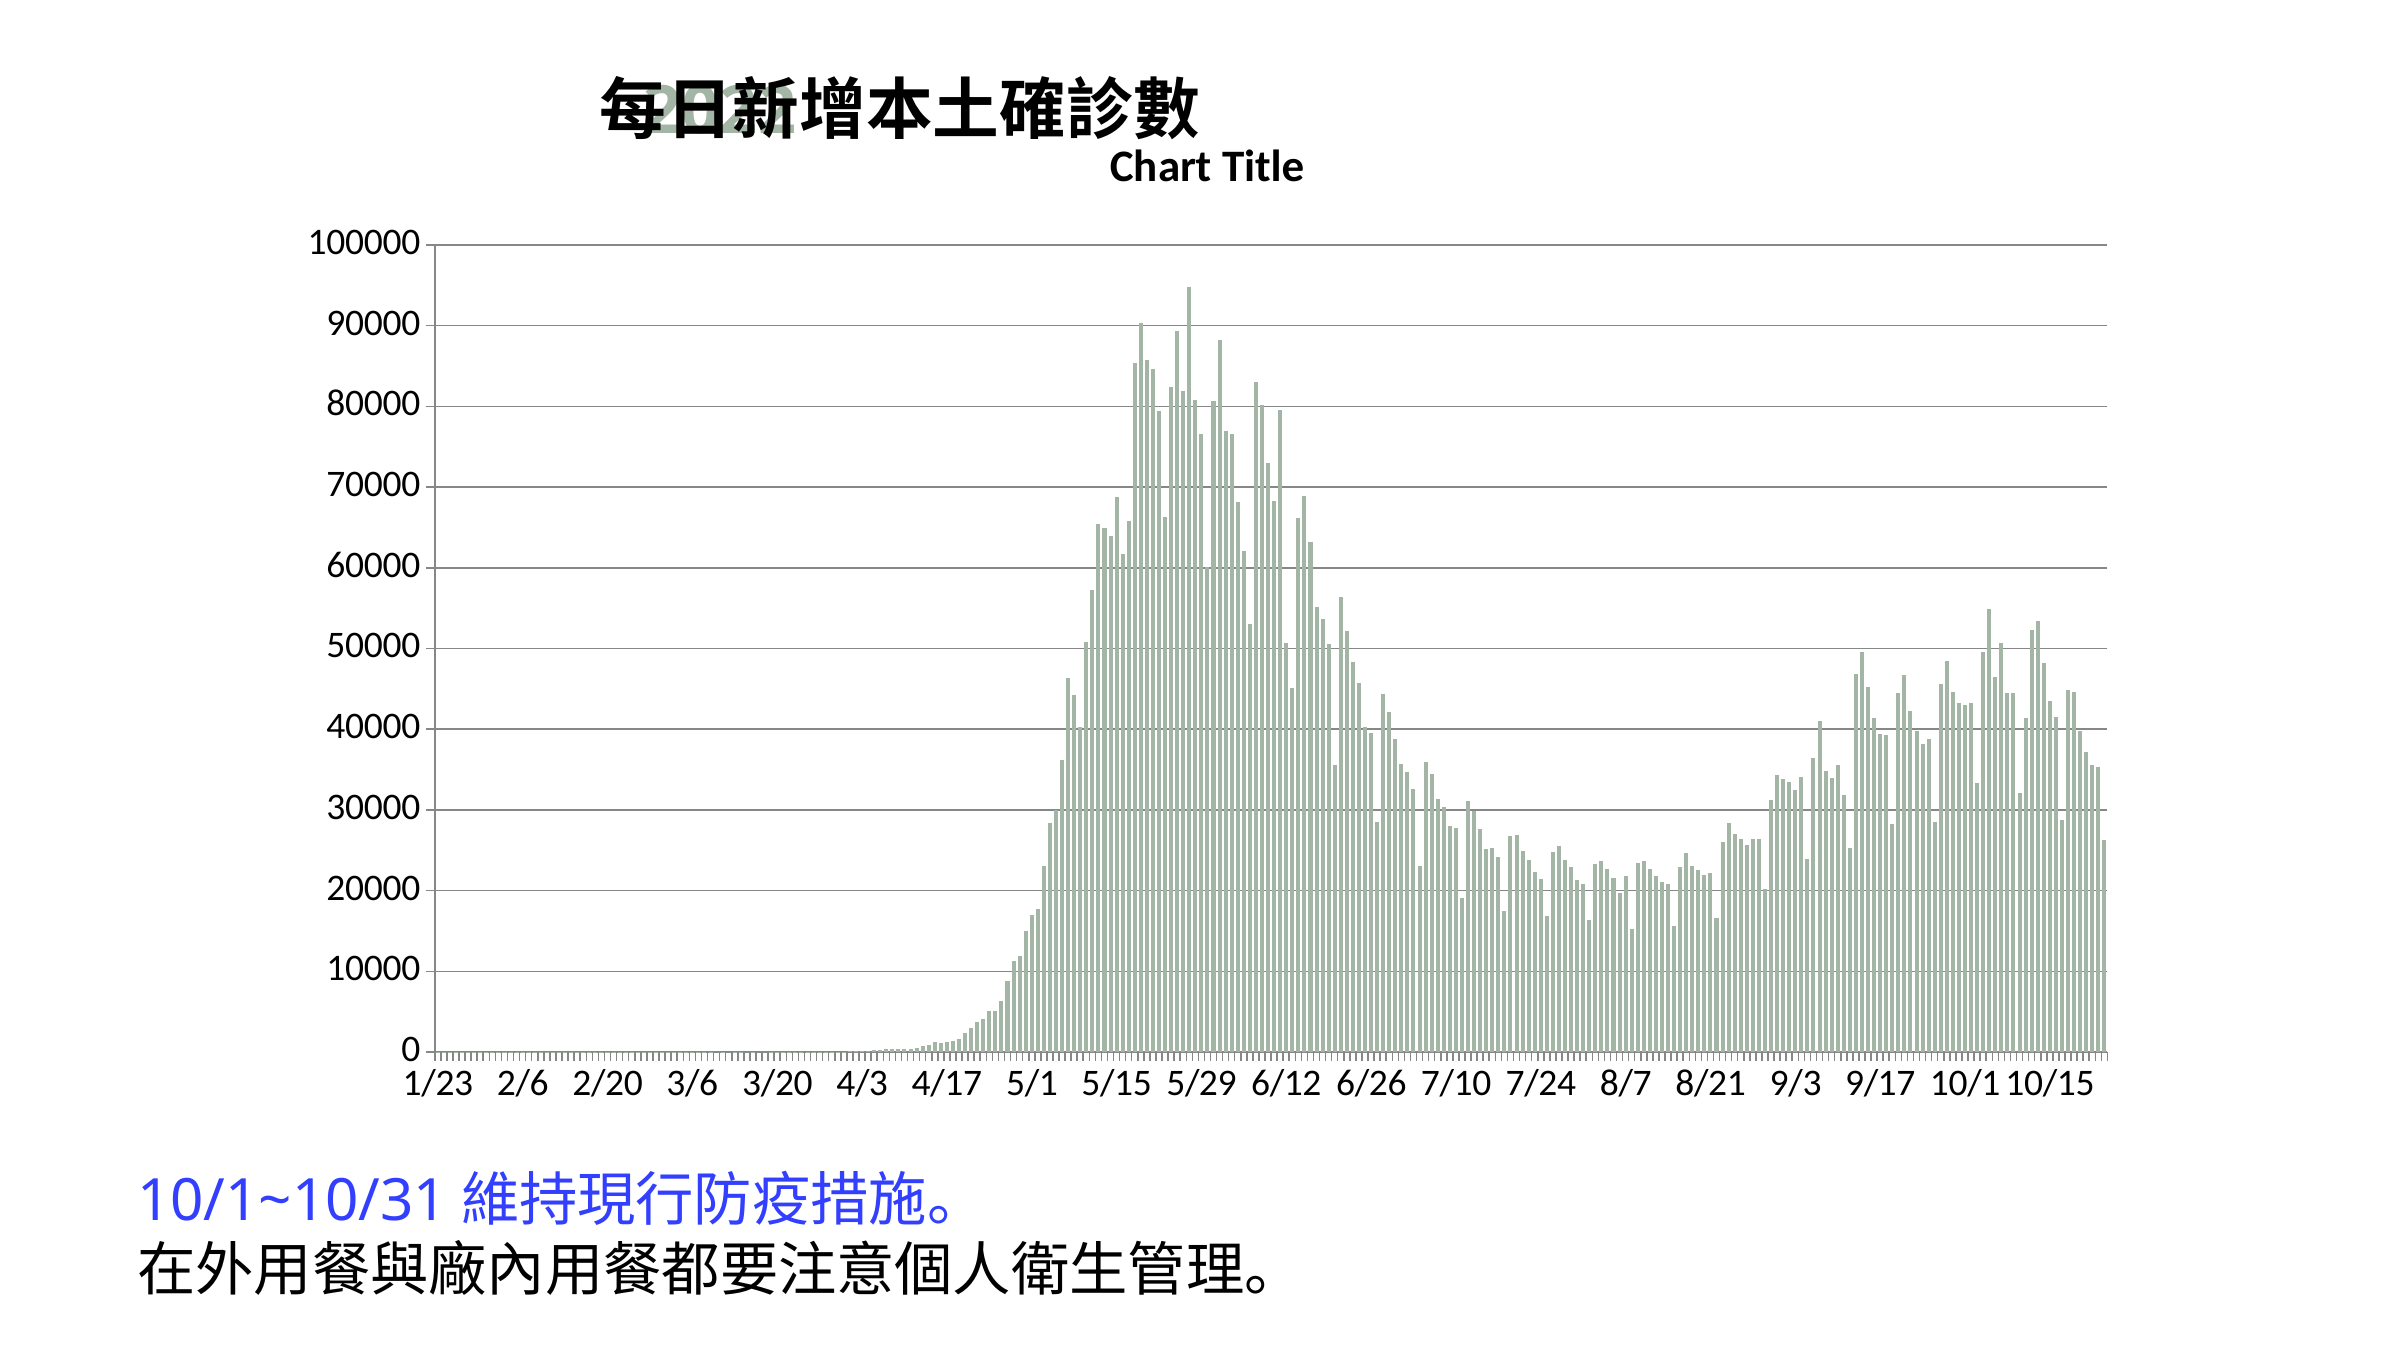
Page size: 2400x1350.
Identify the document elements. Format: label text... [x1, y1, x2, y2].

text_box 10/1~10/31維持現行防疫措施。 在外用餐與廠內用餐都要注意個人衛生管理。 [122, 1154, 1318, 1310]
text_box 每日新增本土確診數 [584, 59, 1216, 102]
chart [269, 104, 2146, 1126]
